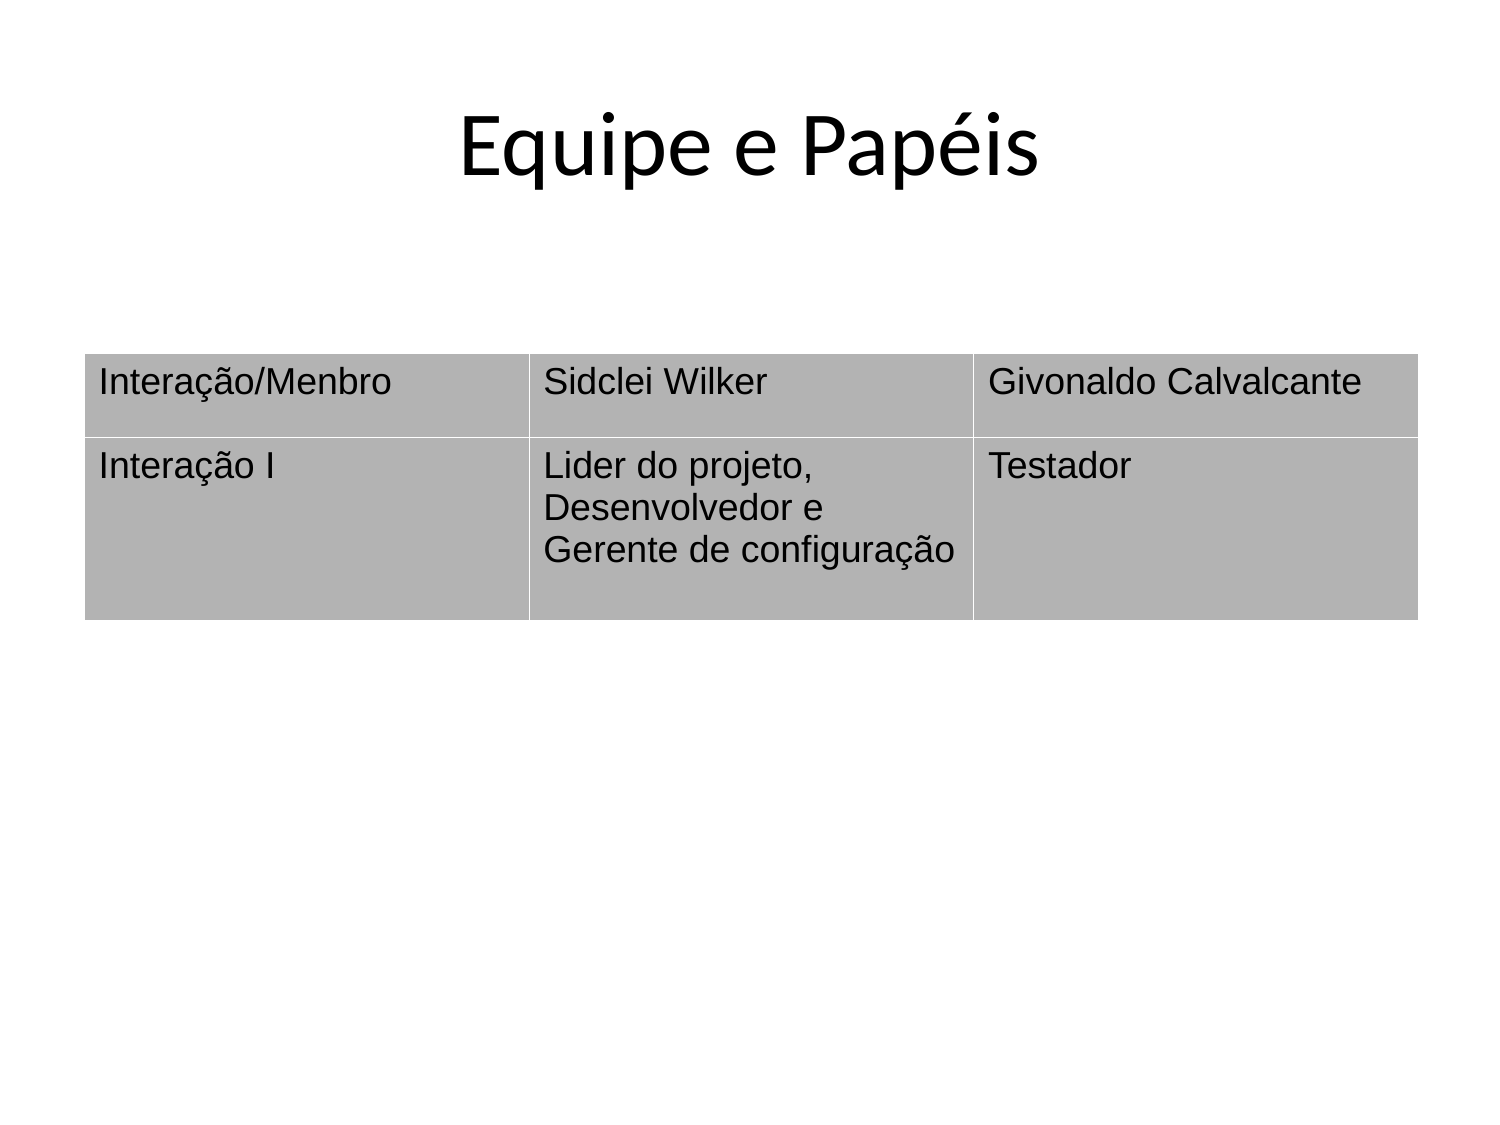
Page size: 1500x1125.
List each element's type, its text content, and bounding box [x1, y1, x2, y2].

table_header Interação I [85, 438, 529, 620]
text_box Equipe e Papéis [75, 45, 1425, 233]
table_header Lider do projeto, Desenvolvedor e Gerente de configuração [530, 438, 973, 620]
table_header Interação/Menbro [85, 354, 529, 437]
table_header Givonaldo Calvalcante [974, 354, 1418, 437]
table_header Testador [974, 438, 1418, 620]
table_header Sidclei Wilker [530, 354, 973, 437]
